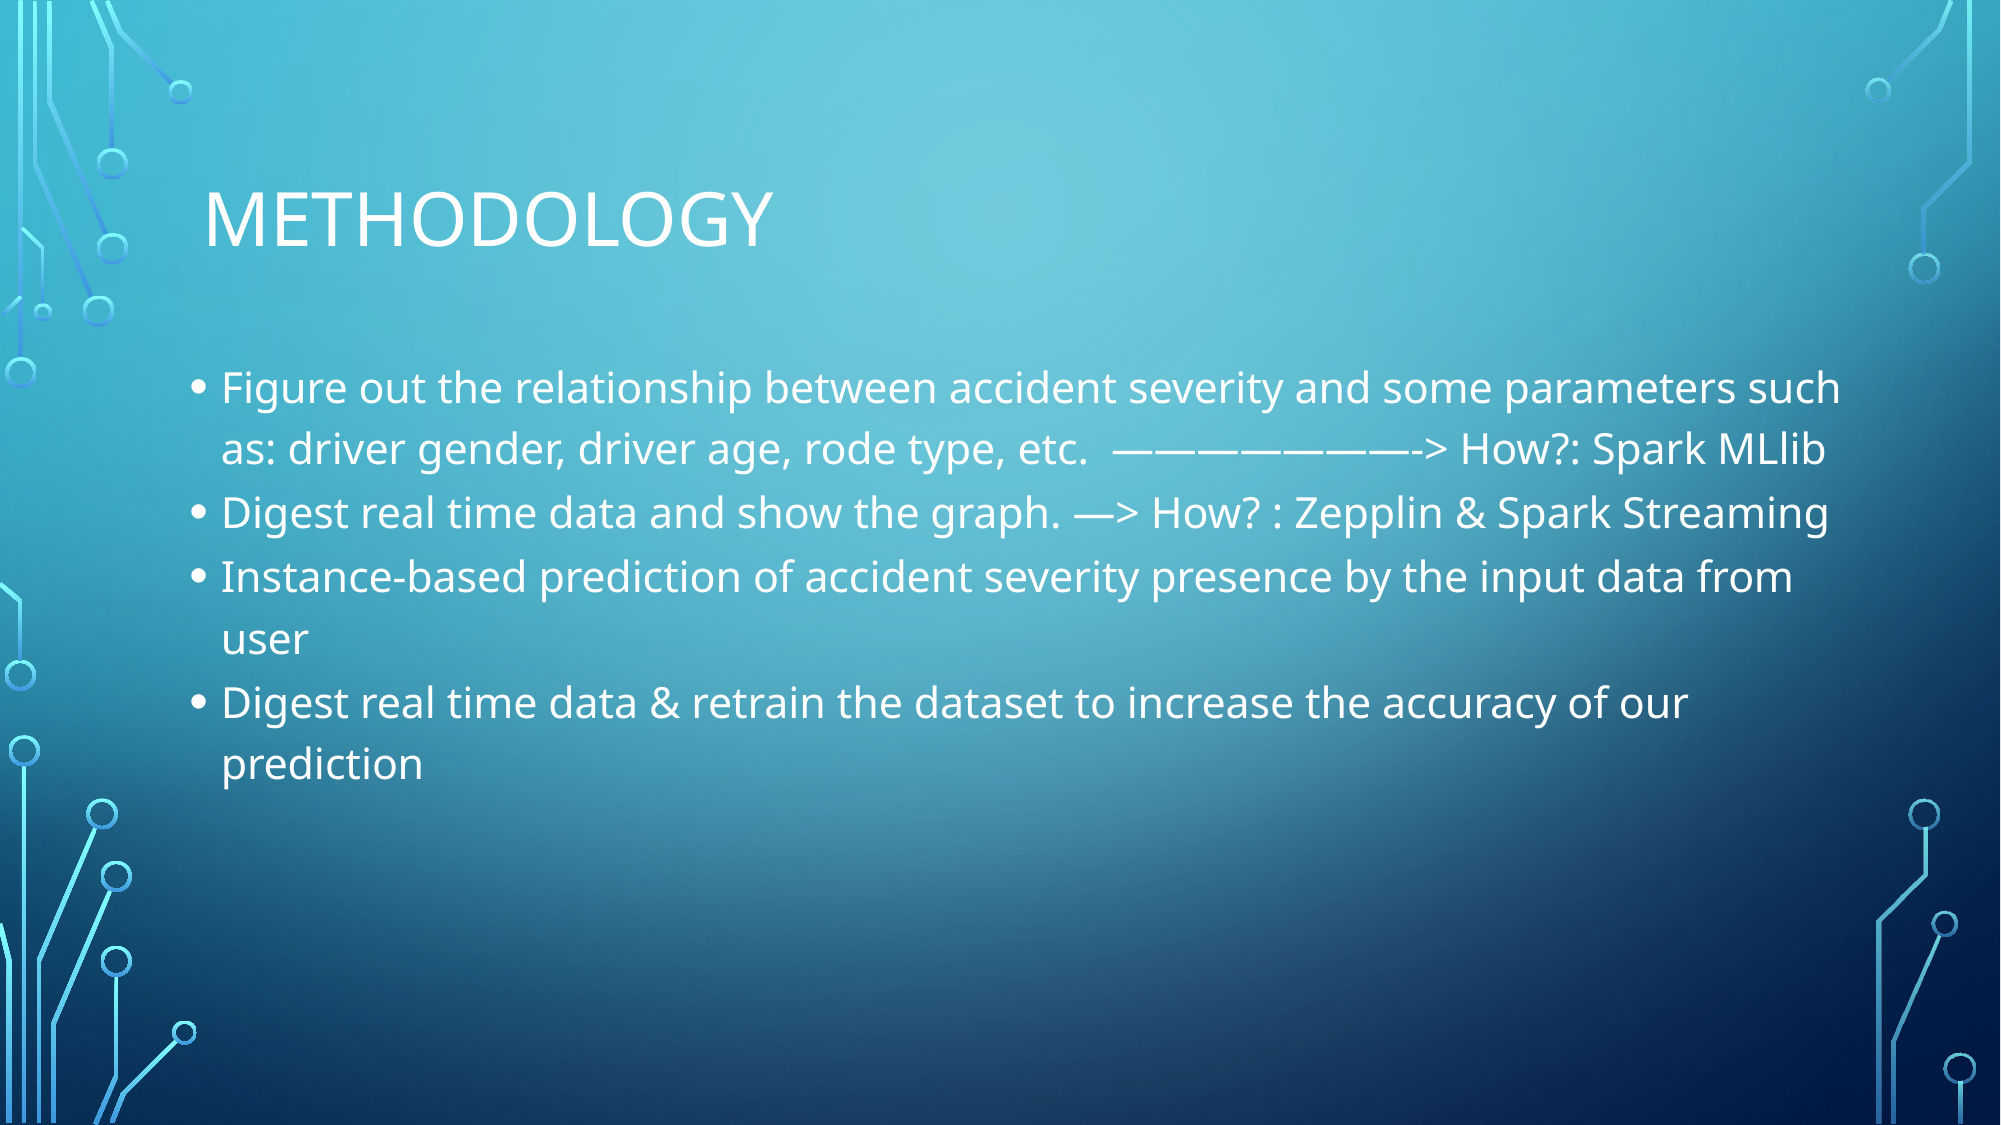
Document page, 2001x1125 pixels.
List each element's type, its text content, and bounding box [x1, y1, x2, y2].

list Figure out the relationship between accident severity and some parameters such as: driver gender, driver age, rode type, etc. ———————-> How?: Spark MLlib Digest real time data and show the graph. —> How? : Zepplin & Spark Streaming Instance-based prediction of accident severity presence by the input data from user Digest real time data & retrain the dataset to increase the accuracy of our prediction [111, 288, 1888, 925]
title Methodology [187, 101, 1813, 288]
